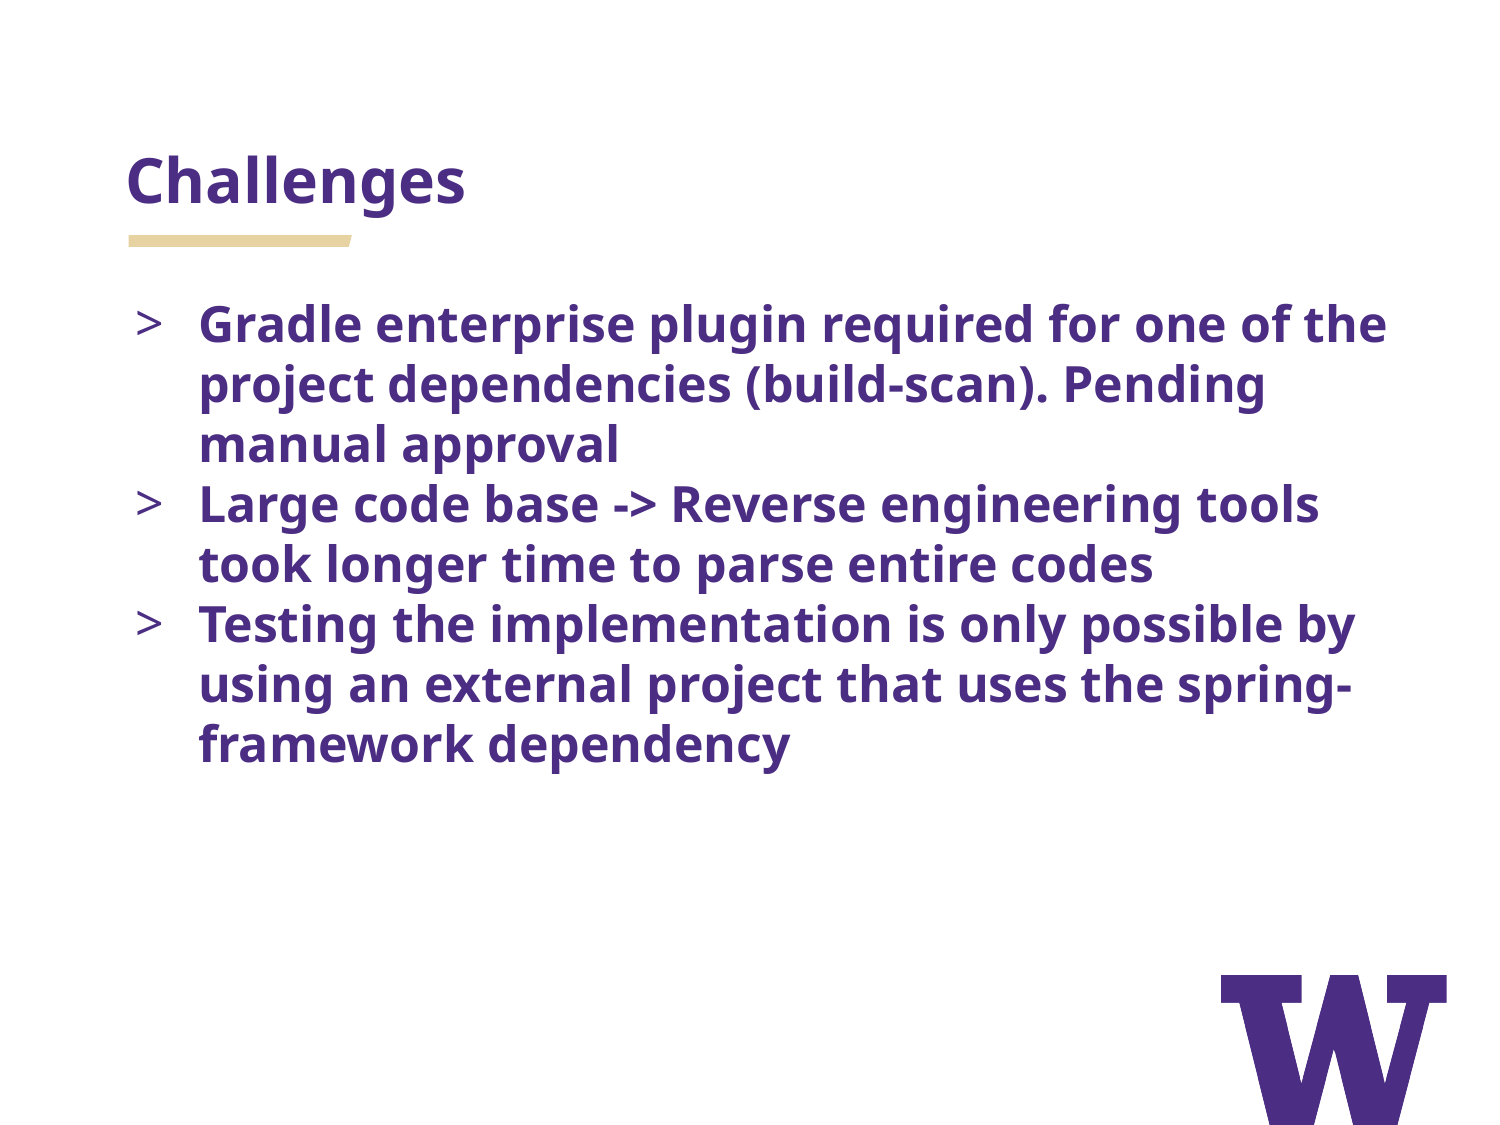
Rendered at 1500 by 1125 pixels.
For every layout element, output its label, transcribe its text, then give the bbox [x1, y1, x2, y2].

title Challenges [110, 60, 1453, 224]
list Gradle enterprise plugin required for one of the project dependencies (build-scan). Pending manual approval Large code base -> Reverse engineering tools took longer time to parse entire codes Testing the implementation is only possible by using an external project that uses the spring-framework dependency [108, 284, 1453, 944]
picture [1221, 975, 1447, 1125]
picture [128, 235, 352, 247]
